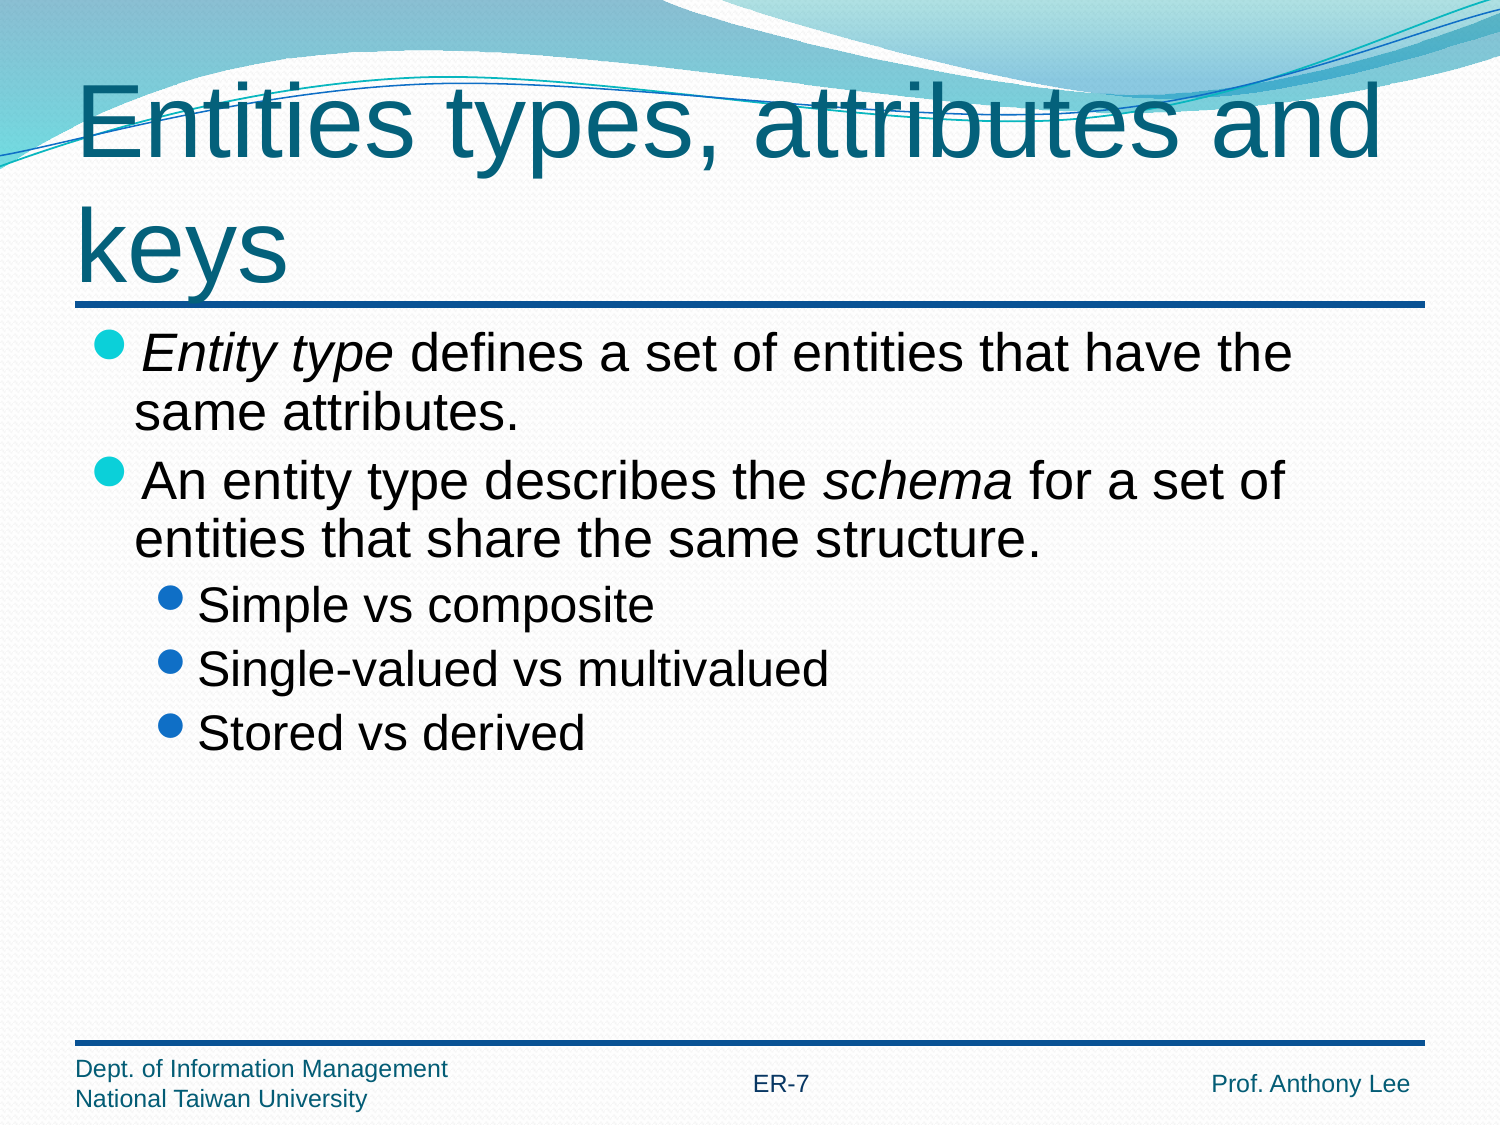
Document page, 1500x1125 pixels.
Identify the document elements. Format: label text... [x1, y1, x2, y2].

list Entity type defines a set of entities that have the same attributes. An entity type describes the schema for a set of entities that share the same structure. Simple vs composite Single-valued vs multivalued Stored vs derived [74, 317, 1426, 1038]
title Entities types, attributes and keys [74, 115, 1426, 304]
